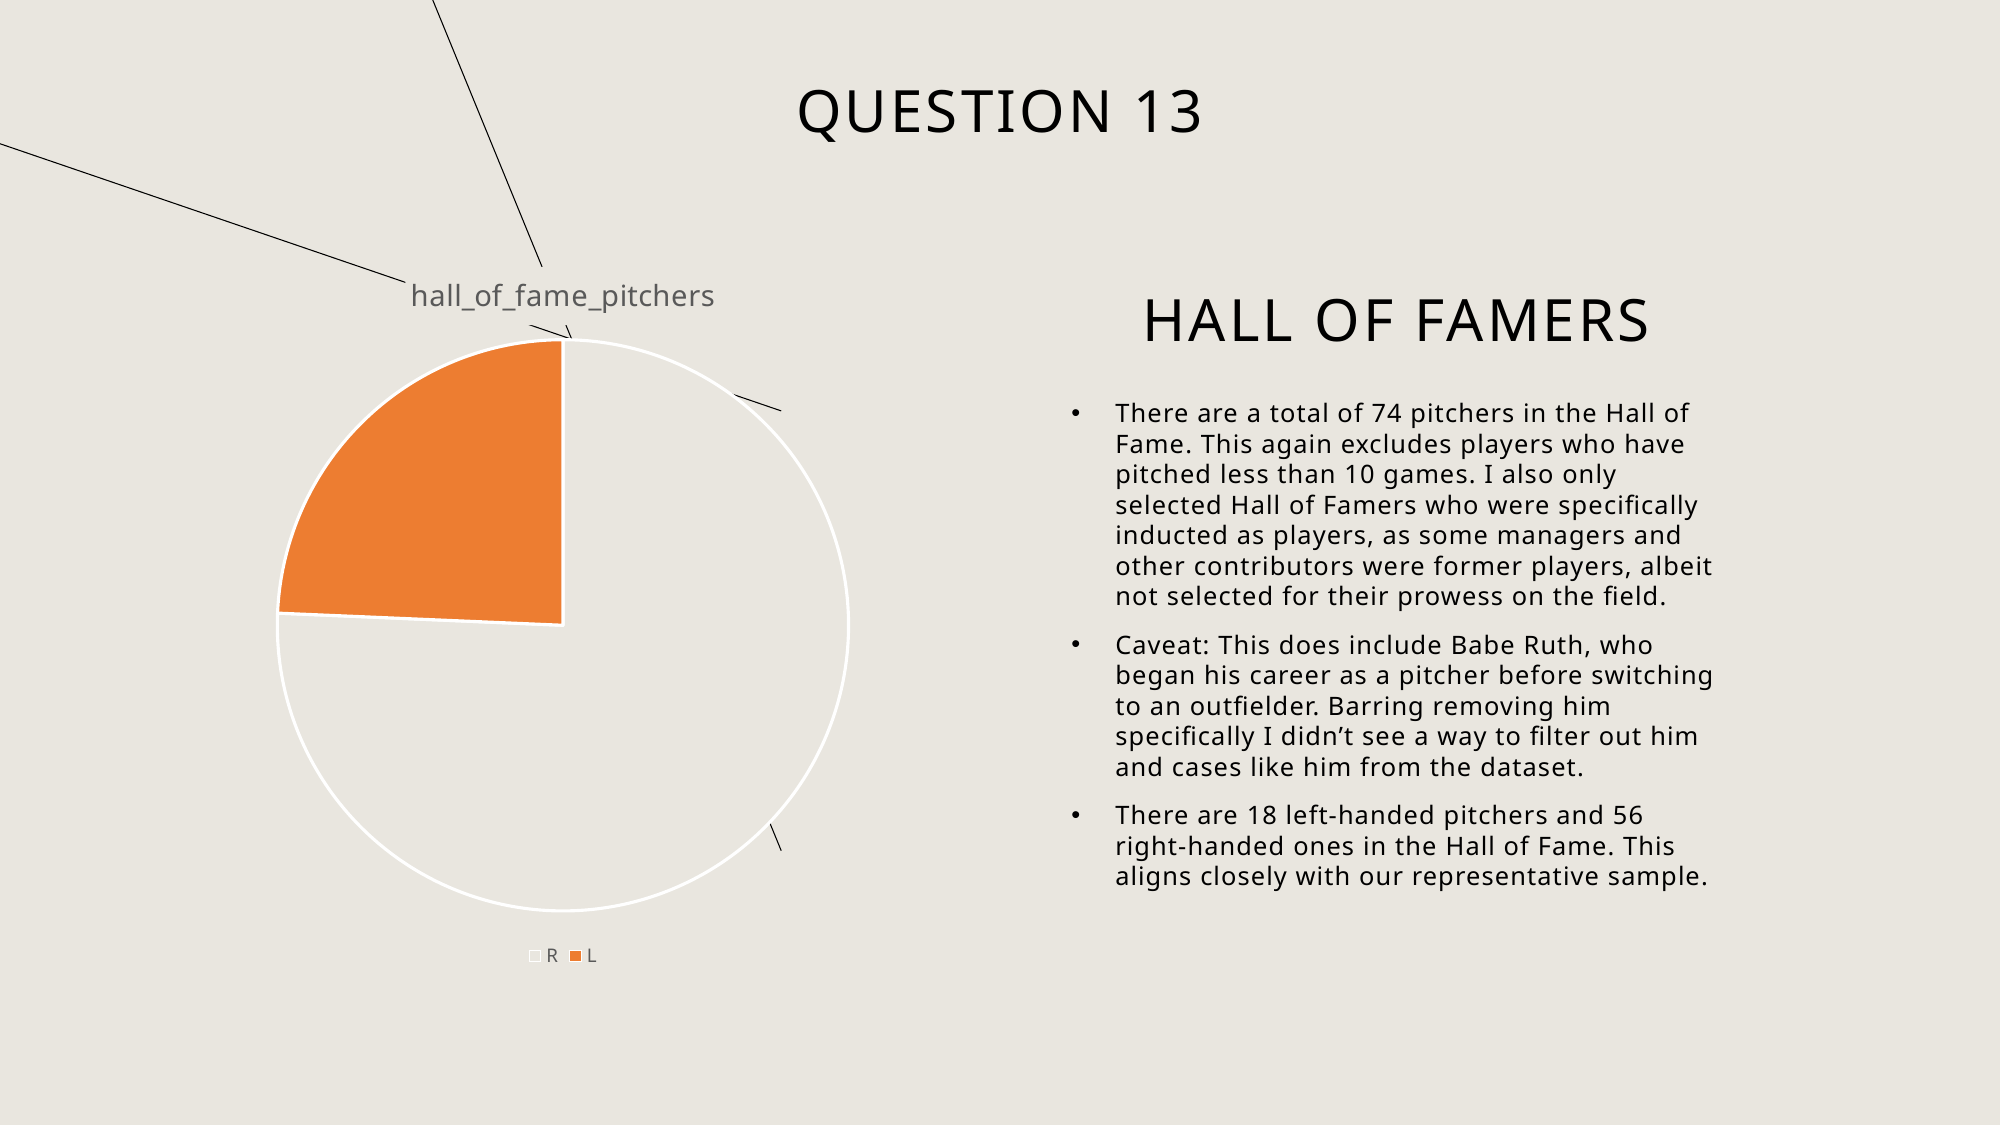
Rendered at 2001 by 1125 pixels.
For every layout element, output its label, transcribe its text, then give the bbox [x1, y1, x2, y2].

text_box Question 13 [580, 65, 1420, 153]
list There are a total of 74 pitchers in the Hall of Fame. This again excludes players who have pitched less than 10 games. I also only selected Hall of Famers who were specifically inducted as players, as some managers and other contributors were former players, albeit not selected for their prowess on the field. Caveat: This does include Babe Ruth, who began his career as a pitcher before switching to an outfielder. Barring removing him specifically I didn’t see a way to filter out him and cases like him from the dataset. There are 18 left-handed pitchers and 56 right-handed ones in the Hall of Fame. This aligns closely with our representative sample. [1056, 383, 1737, 899]
chart [201, 244, 925, 975]
title Hall of famers [1056, 274, 1737, 362]
